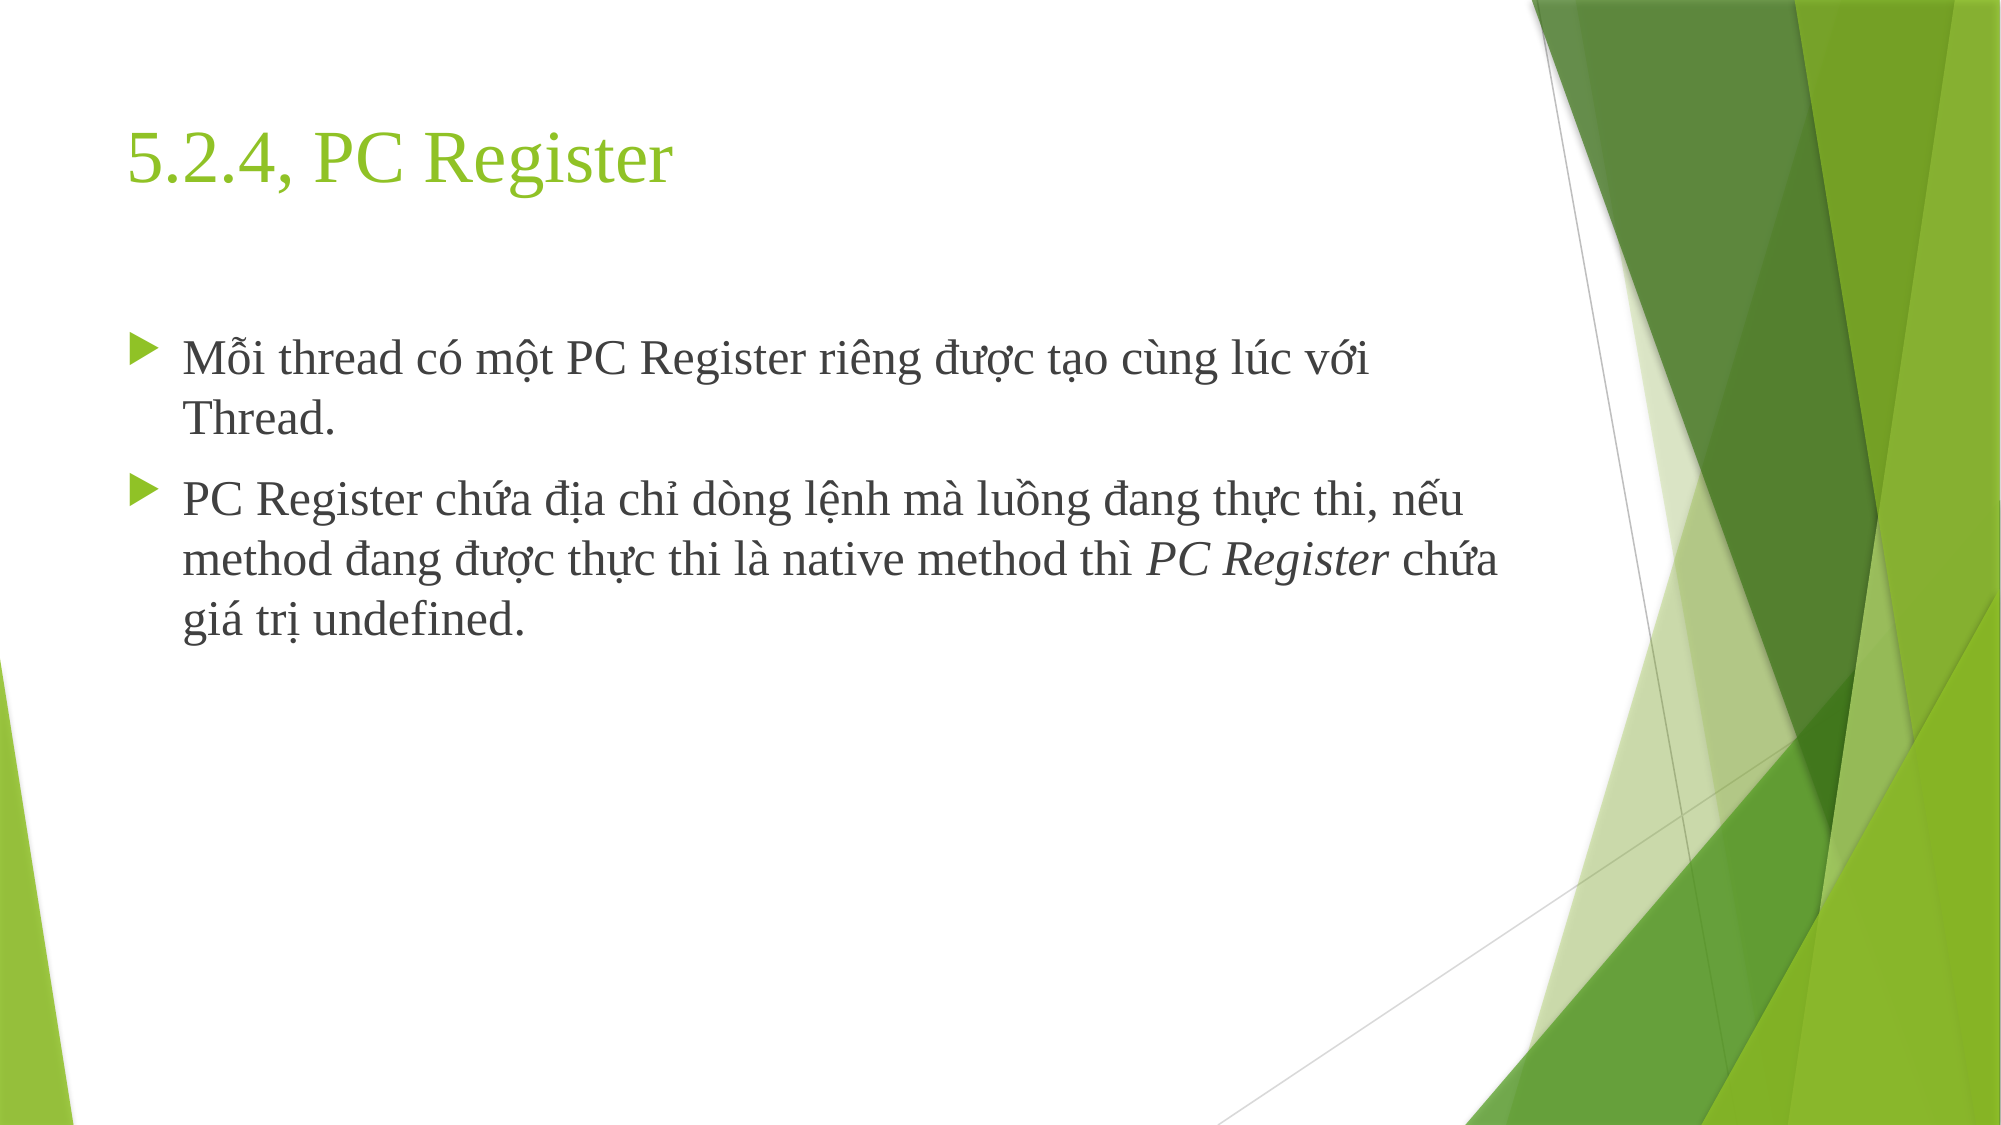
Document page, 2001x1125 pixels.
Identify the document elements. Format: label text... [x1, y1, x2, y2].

list Mỗi thread có một PC Register riêng được tạo cùng lúc với Thread. PC Register chứa địa chỉ dòng lệnh mà luồng đang thực thi, nếu method đang được thực thi là native method thì PC Register chứa giá trị undefined. [111, 316, 1522, 1022]
title 5.2.4, PC Register [111, 99, 1522, 316]
